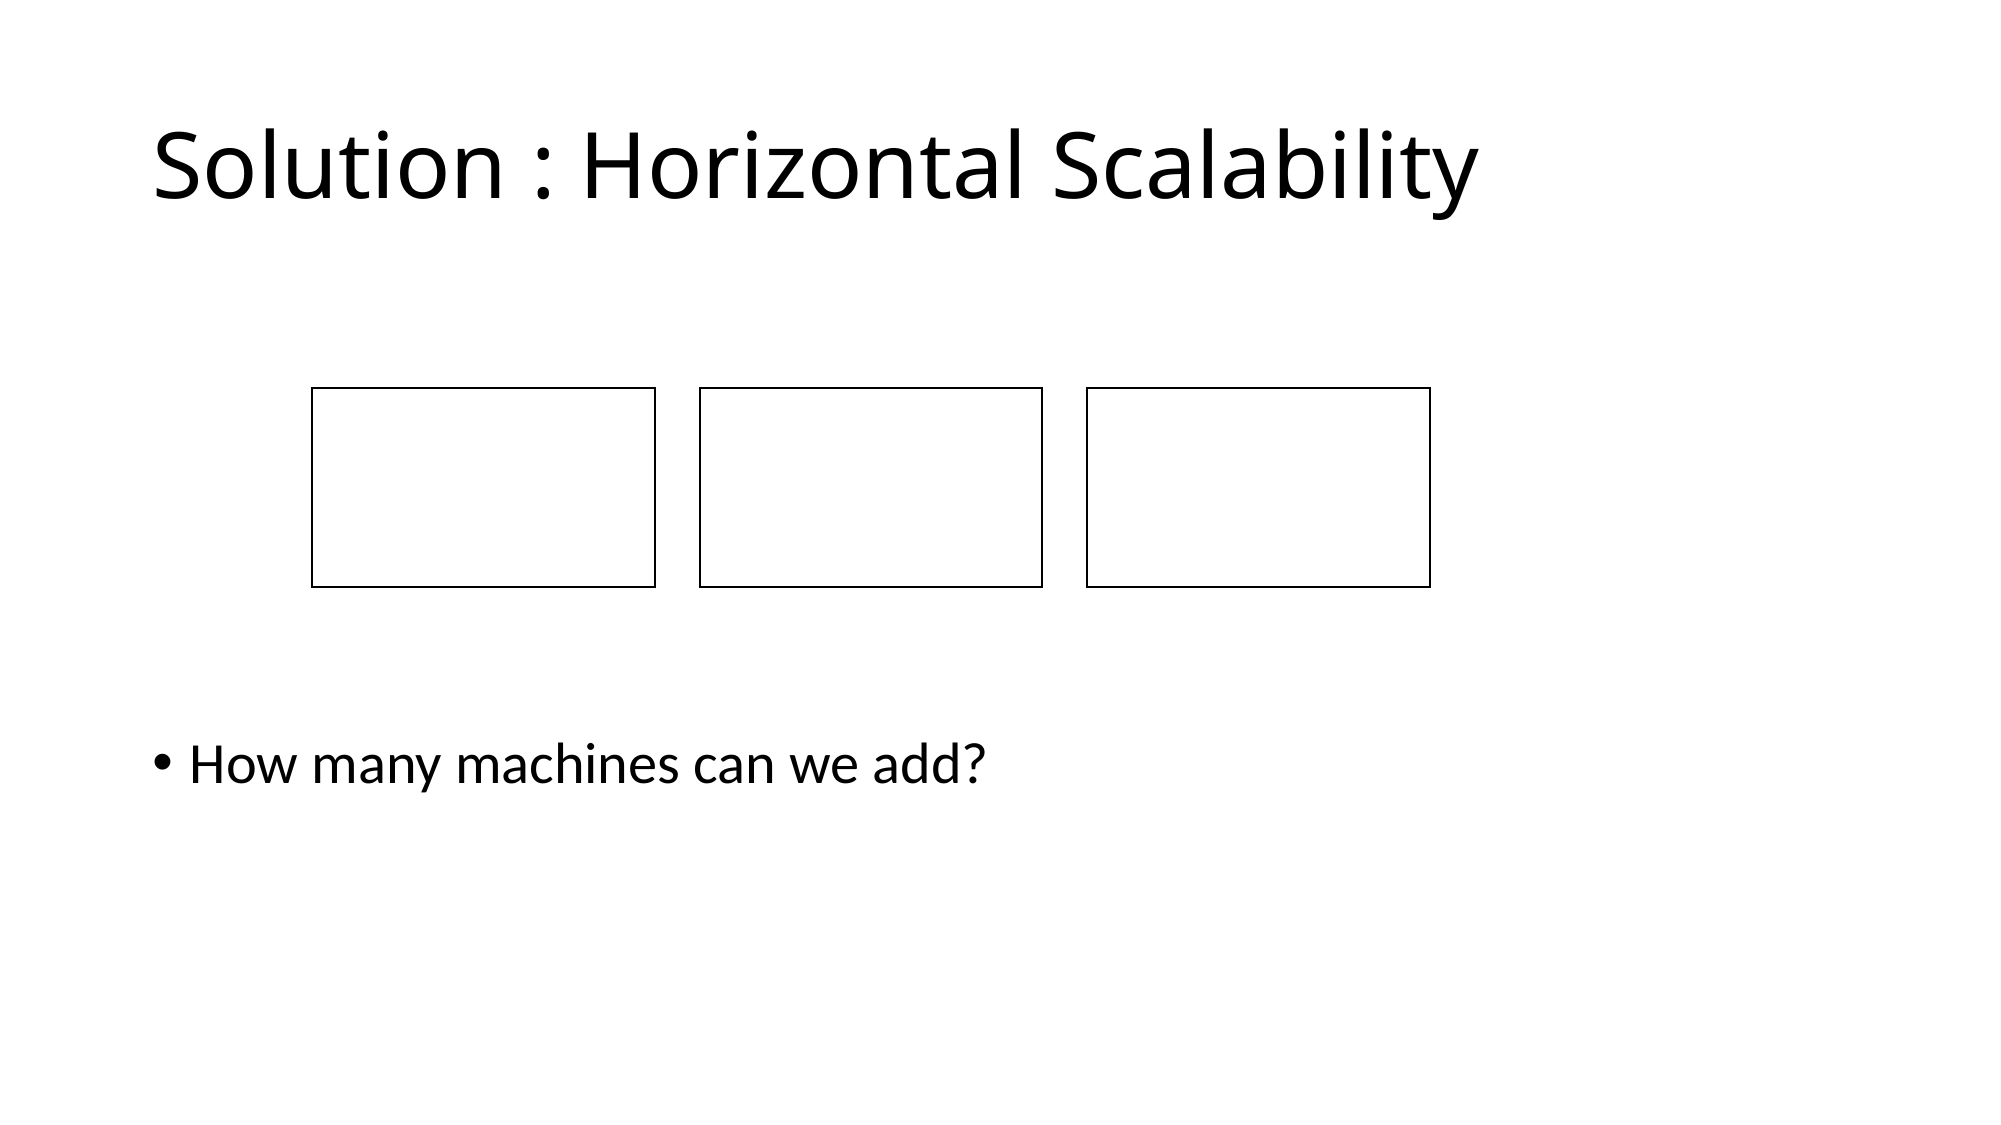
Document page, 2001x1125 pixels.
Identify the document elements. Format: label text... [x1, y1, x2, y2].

text_box [699, 387, 1043, 588]
text_box [1086, 387, 1431, 588]
list How many machines can we add? [137, 299, 1863, 1014]
title Solution : Horizontal Scalability [137, 59, 1863, 278]
text_box [311, 387, 656, 588]
